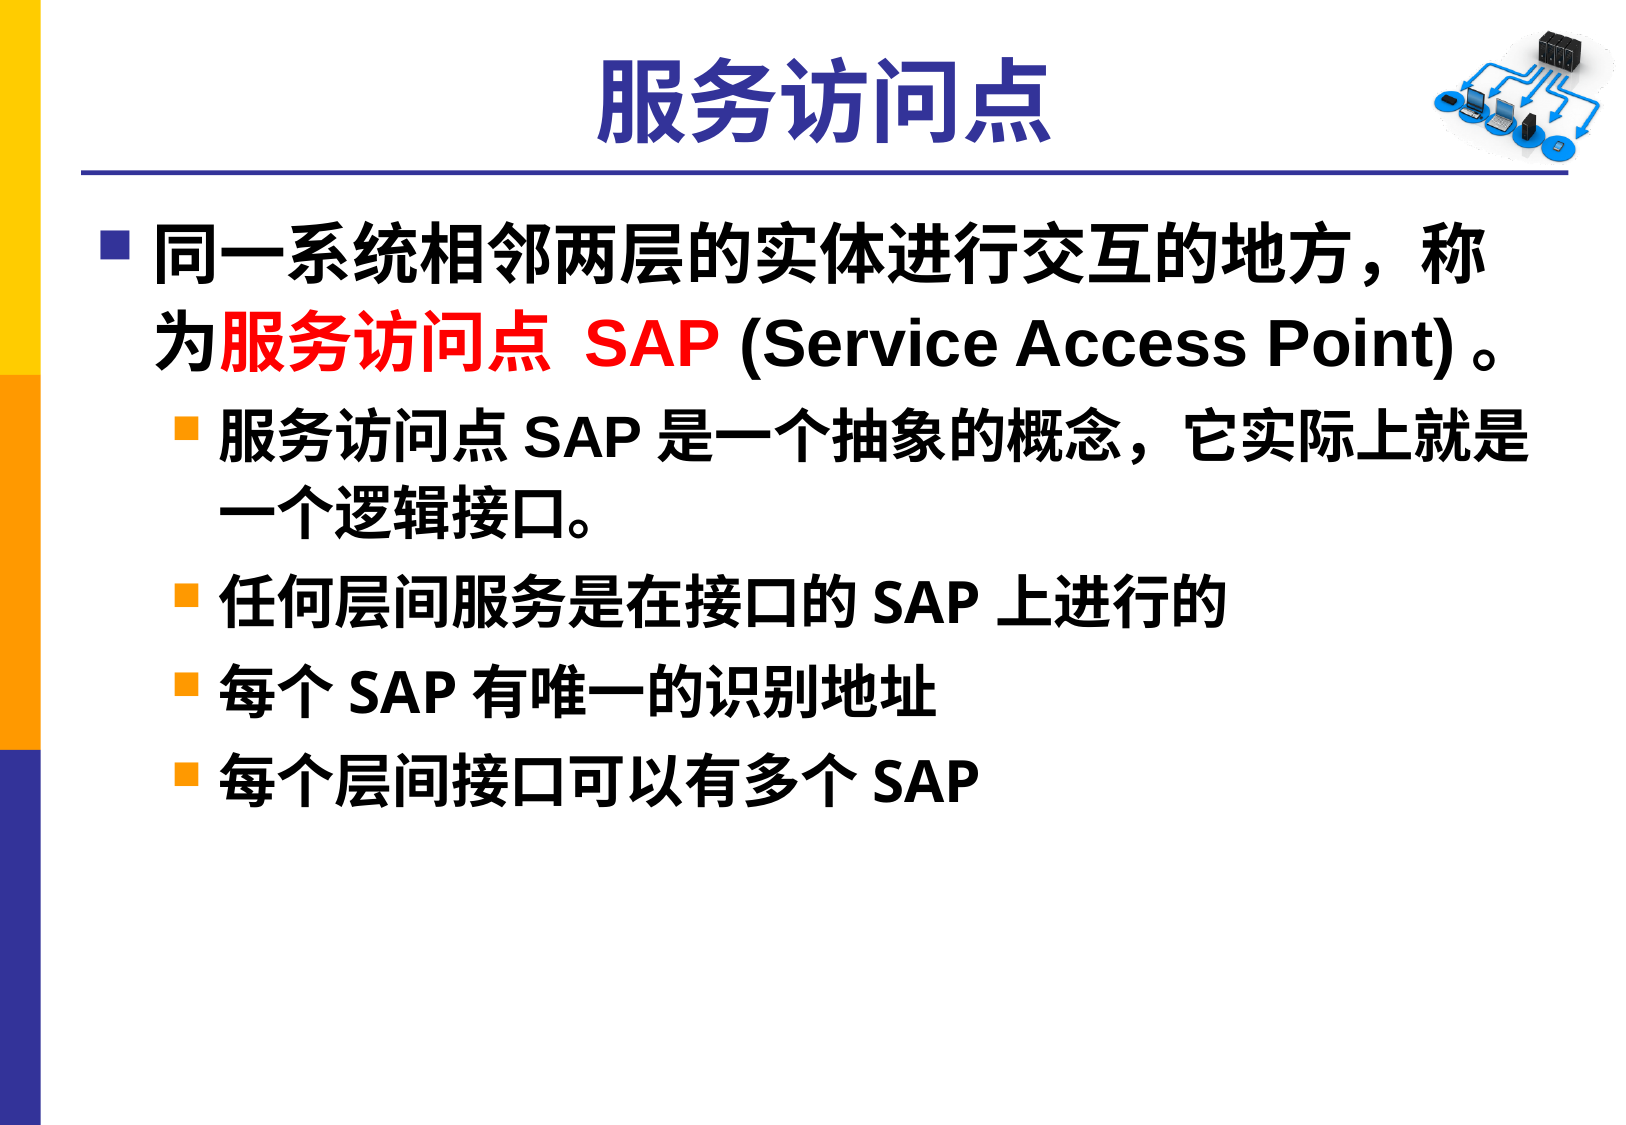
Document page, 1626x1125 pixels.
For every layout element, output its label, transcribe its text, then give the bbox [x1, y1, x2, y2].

title 服务访问点 [81, 30, 1569, 161]
picture [1431, 30, 1616, 165]
list 同一系统相邻两层的实体进行交互的地方，称为服务访问点 SAP (Service Access Point)。 服务访问点SAP是一个抽象的概念，它实际上就是一个逻辑接口。 任何层间服务是在接口的SAP上进行的 每个SAP有唯一的识别地址 每个层间接口可以有多个SAP [81, 196, 1569, 1006]
